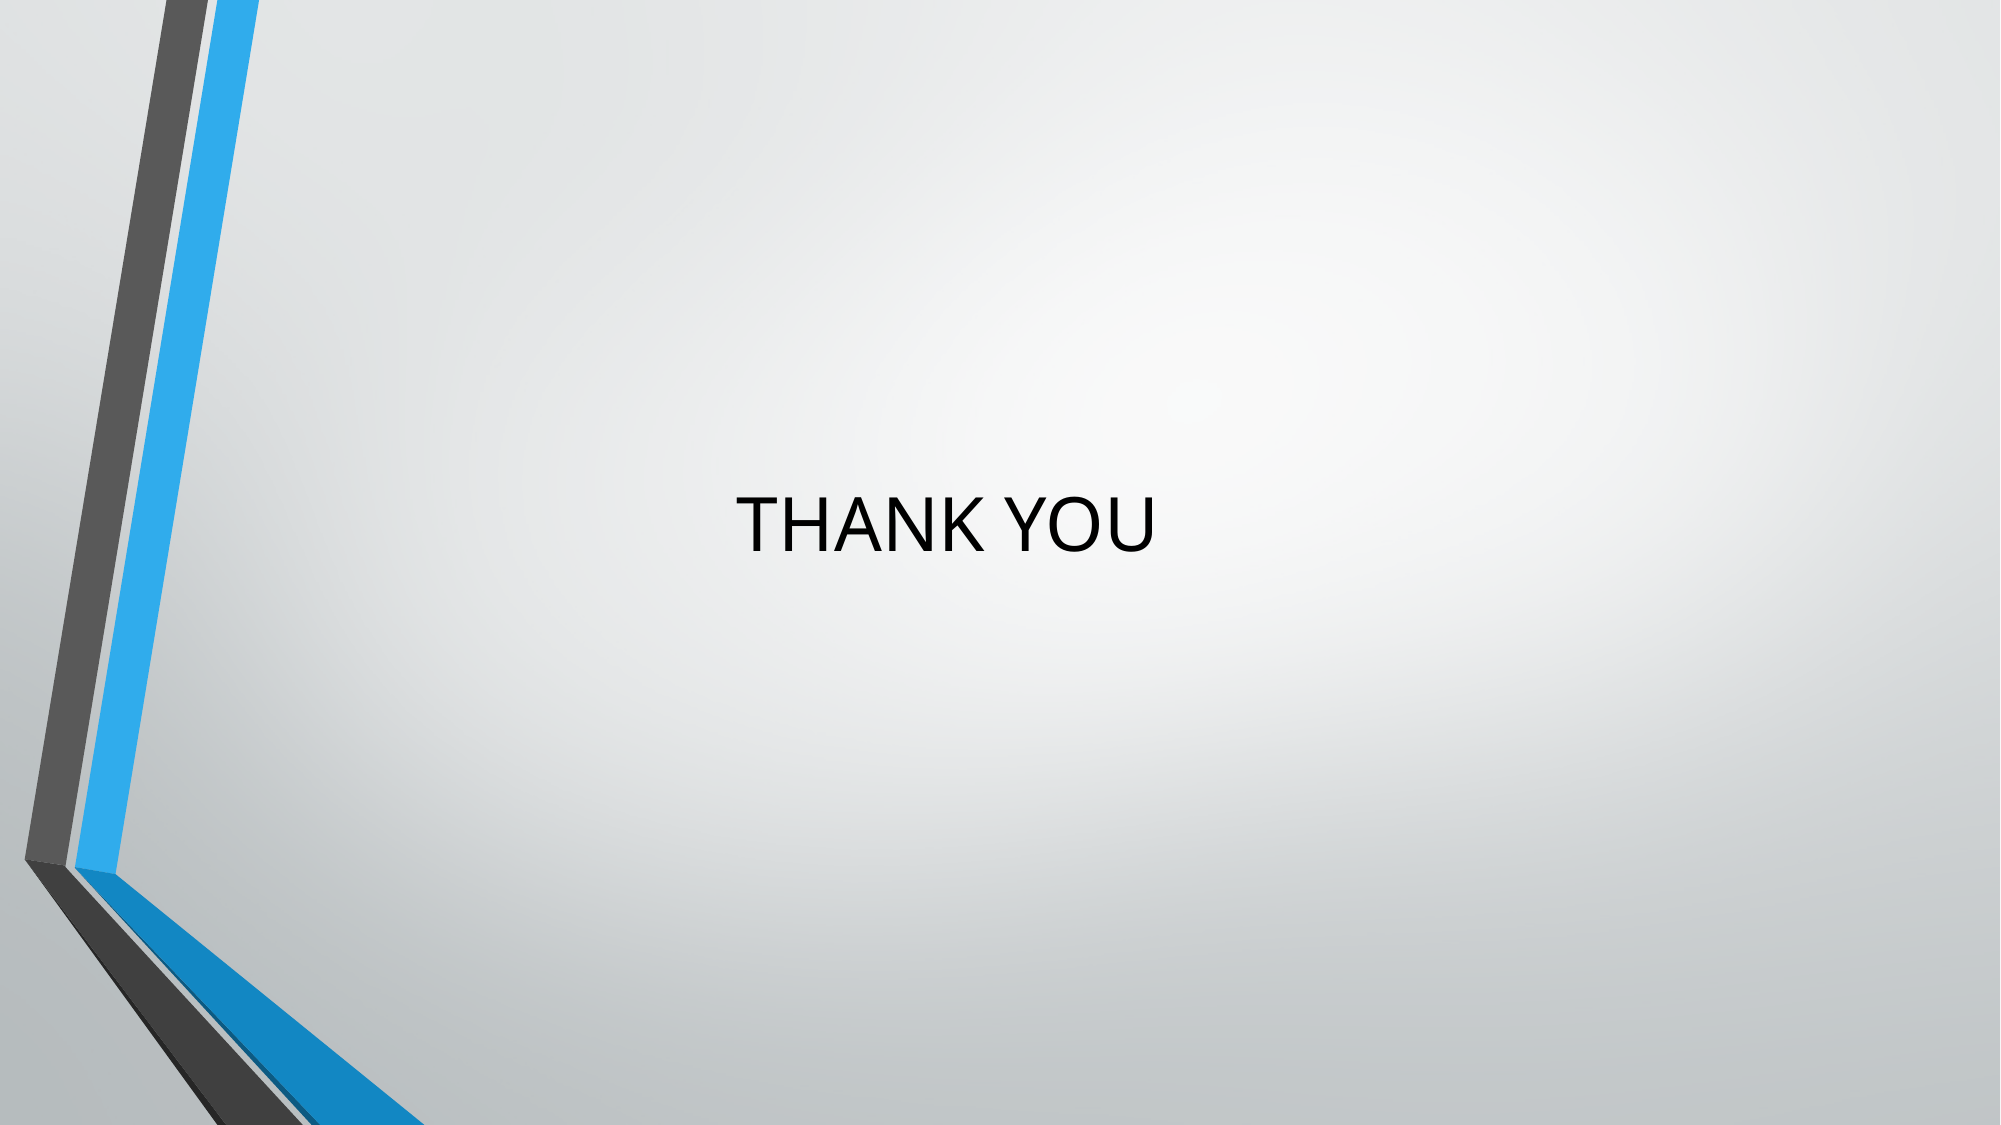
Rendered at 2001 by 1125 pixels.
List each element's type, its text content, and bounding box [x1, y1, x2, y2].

text_box THANK YOU [722, 379, 1455, 574]
